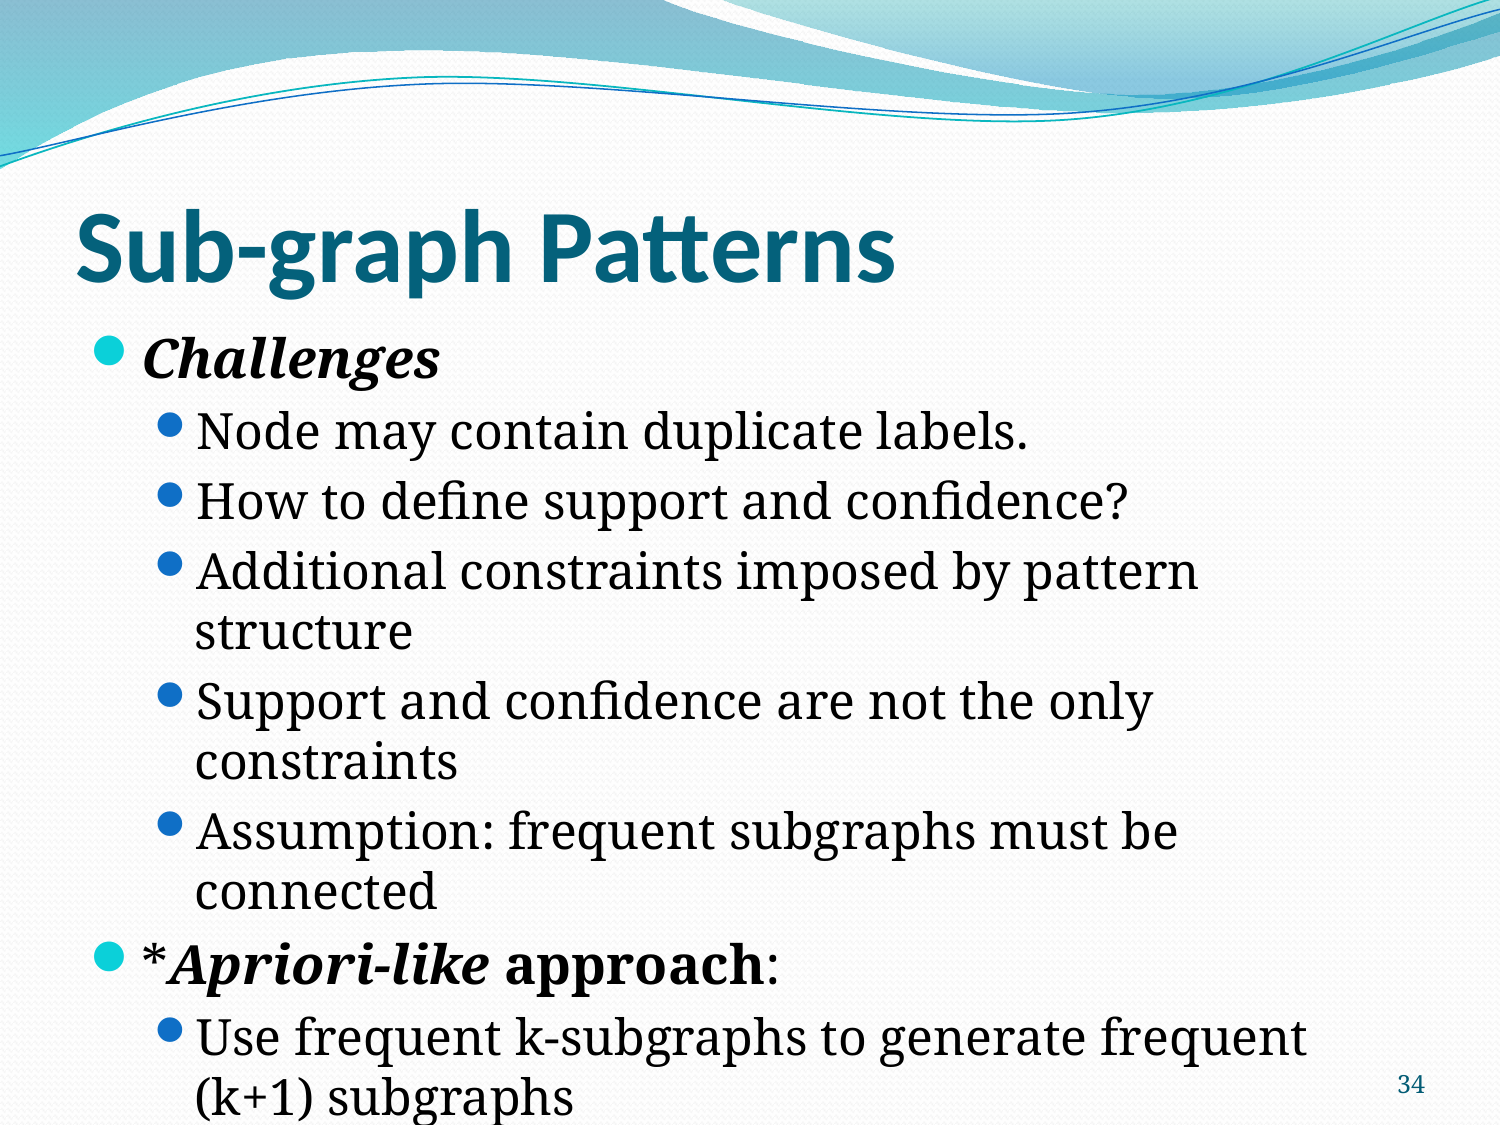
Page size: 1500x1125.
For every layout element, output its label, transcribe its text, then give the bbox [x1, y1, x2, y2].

title Sub-graph Patterns [75, 115, 1425, 303]
list Challenges Node may contain duplicate labels. How to define support and confidence? Additional constraints imposed by pattern structure Support and confidence are not the only constraints Assumption: frequent subgraphs must be connected *Apriori-like approach: Use frequent k-subgraphs to generate frequent (k+1) subgraphs [75, 317, 1425, 1038]
slide_number 34 [1299, 1042, 1425, 1103]
